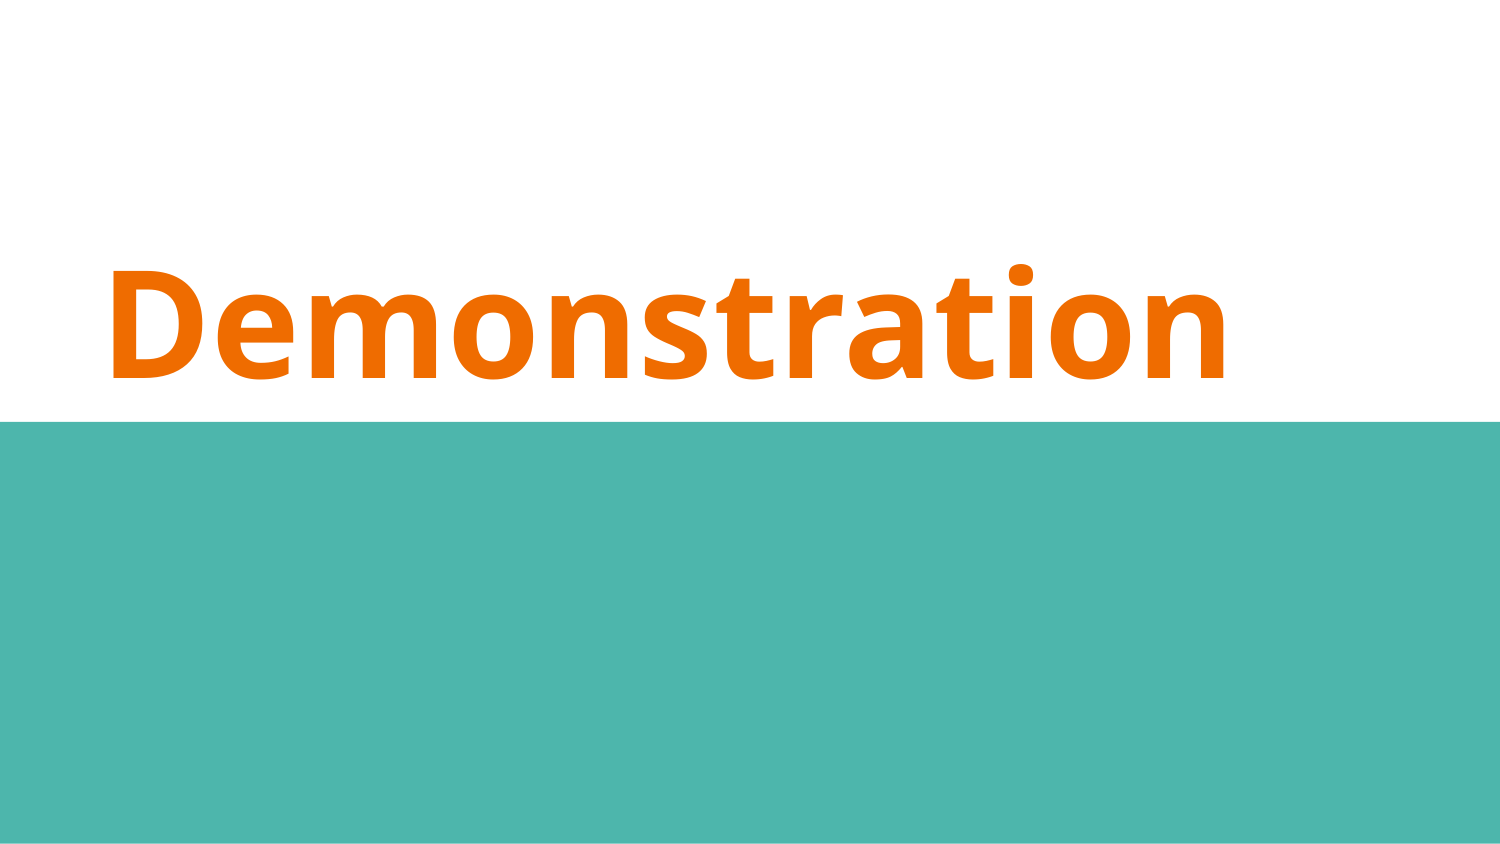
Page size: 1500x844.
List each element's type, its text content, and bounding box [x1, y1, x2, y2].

title Demonstration [10, 241, 1490, 396]
